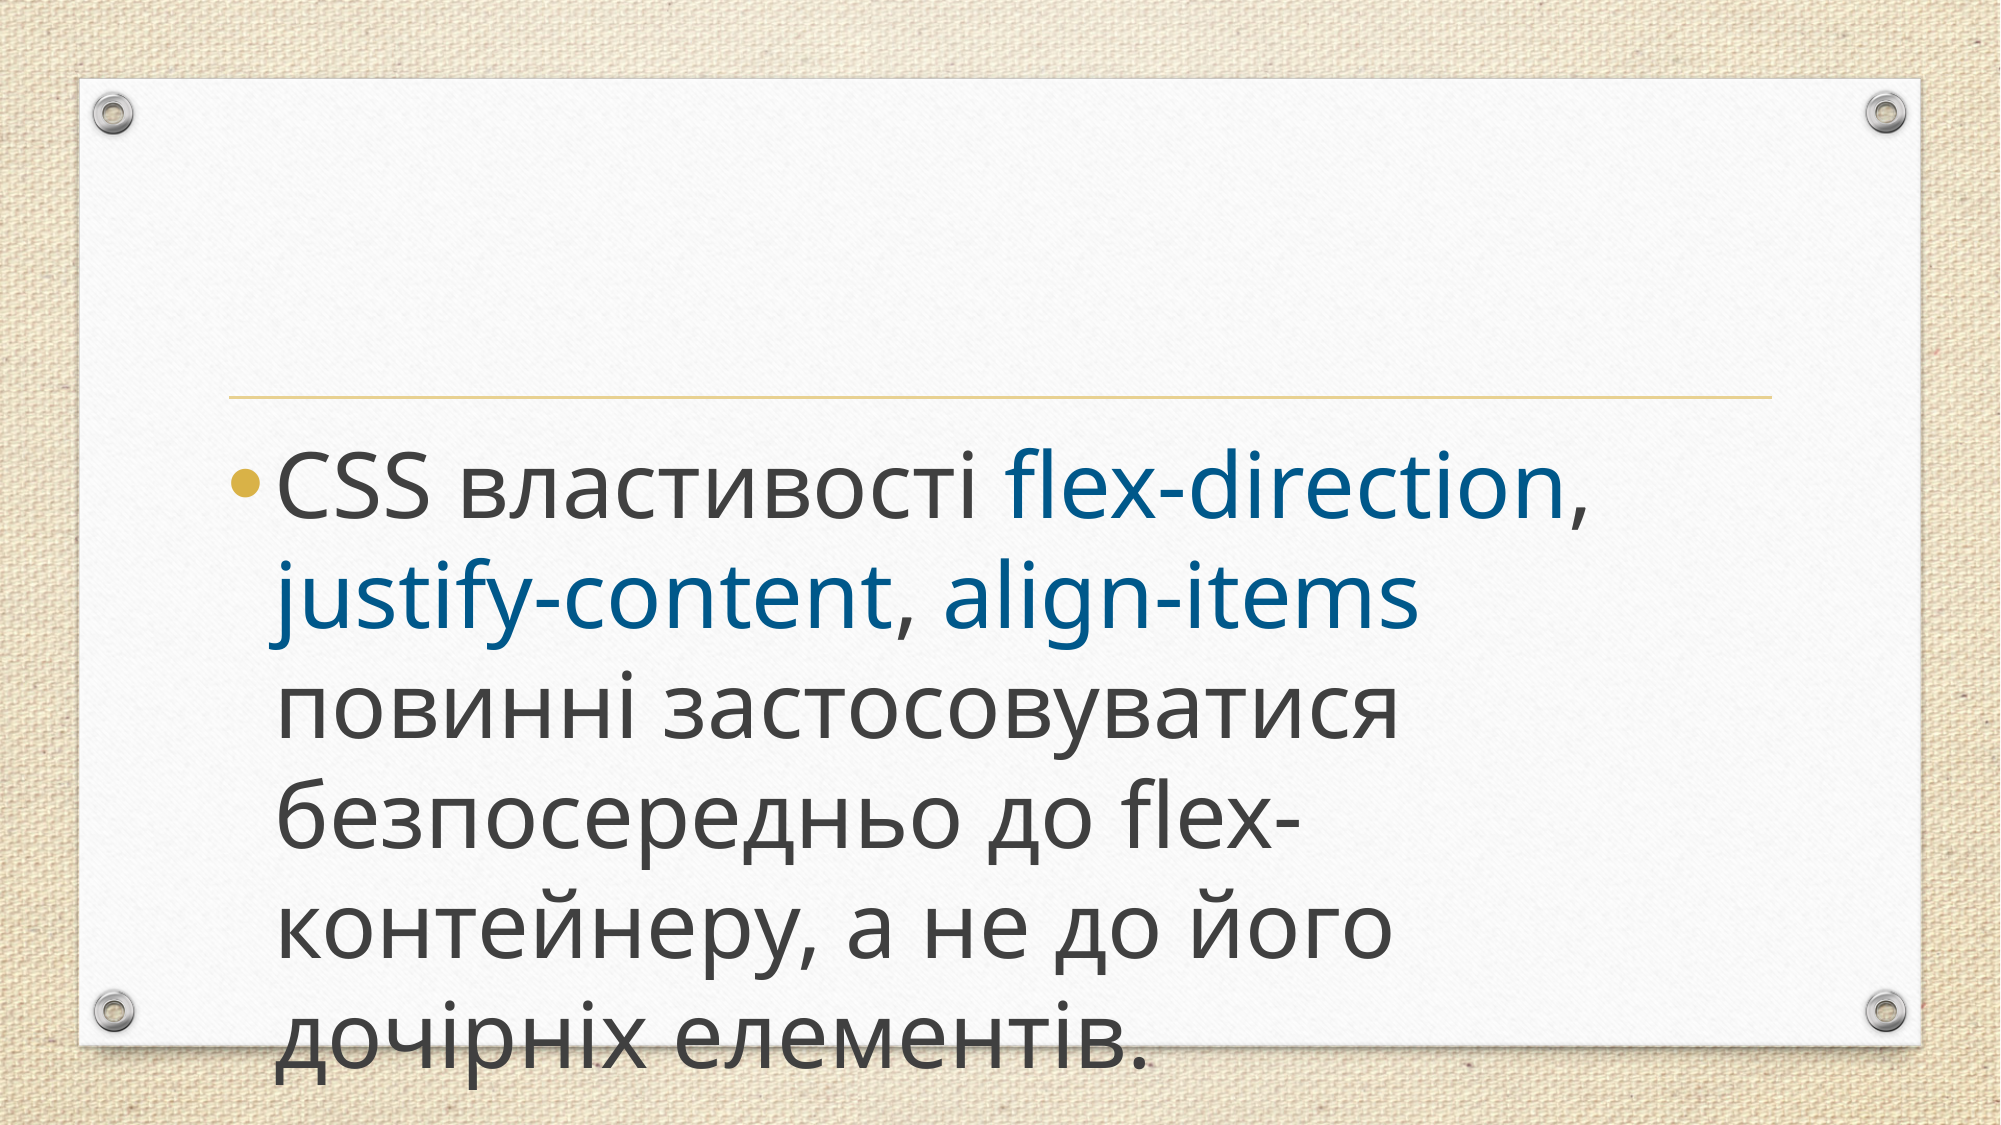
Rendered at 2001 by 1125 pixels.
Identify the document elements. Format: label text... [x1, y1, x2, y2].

picture [0, 0, 2001, 1125]
list СSS властивості flex-direction, justify-content, align-items повинні застосовуватися безпосередньо до flex-контейнеру, а не до його дочірніх елементів. [212, 419, 1788, 964]
